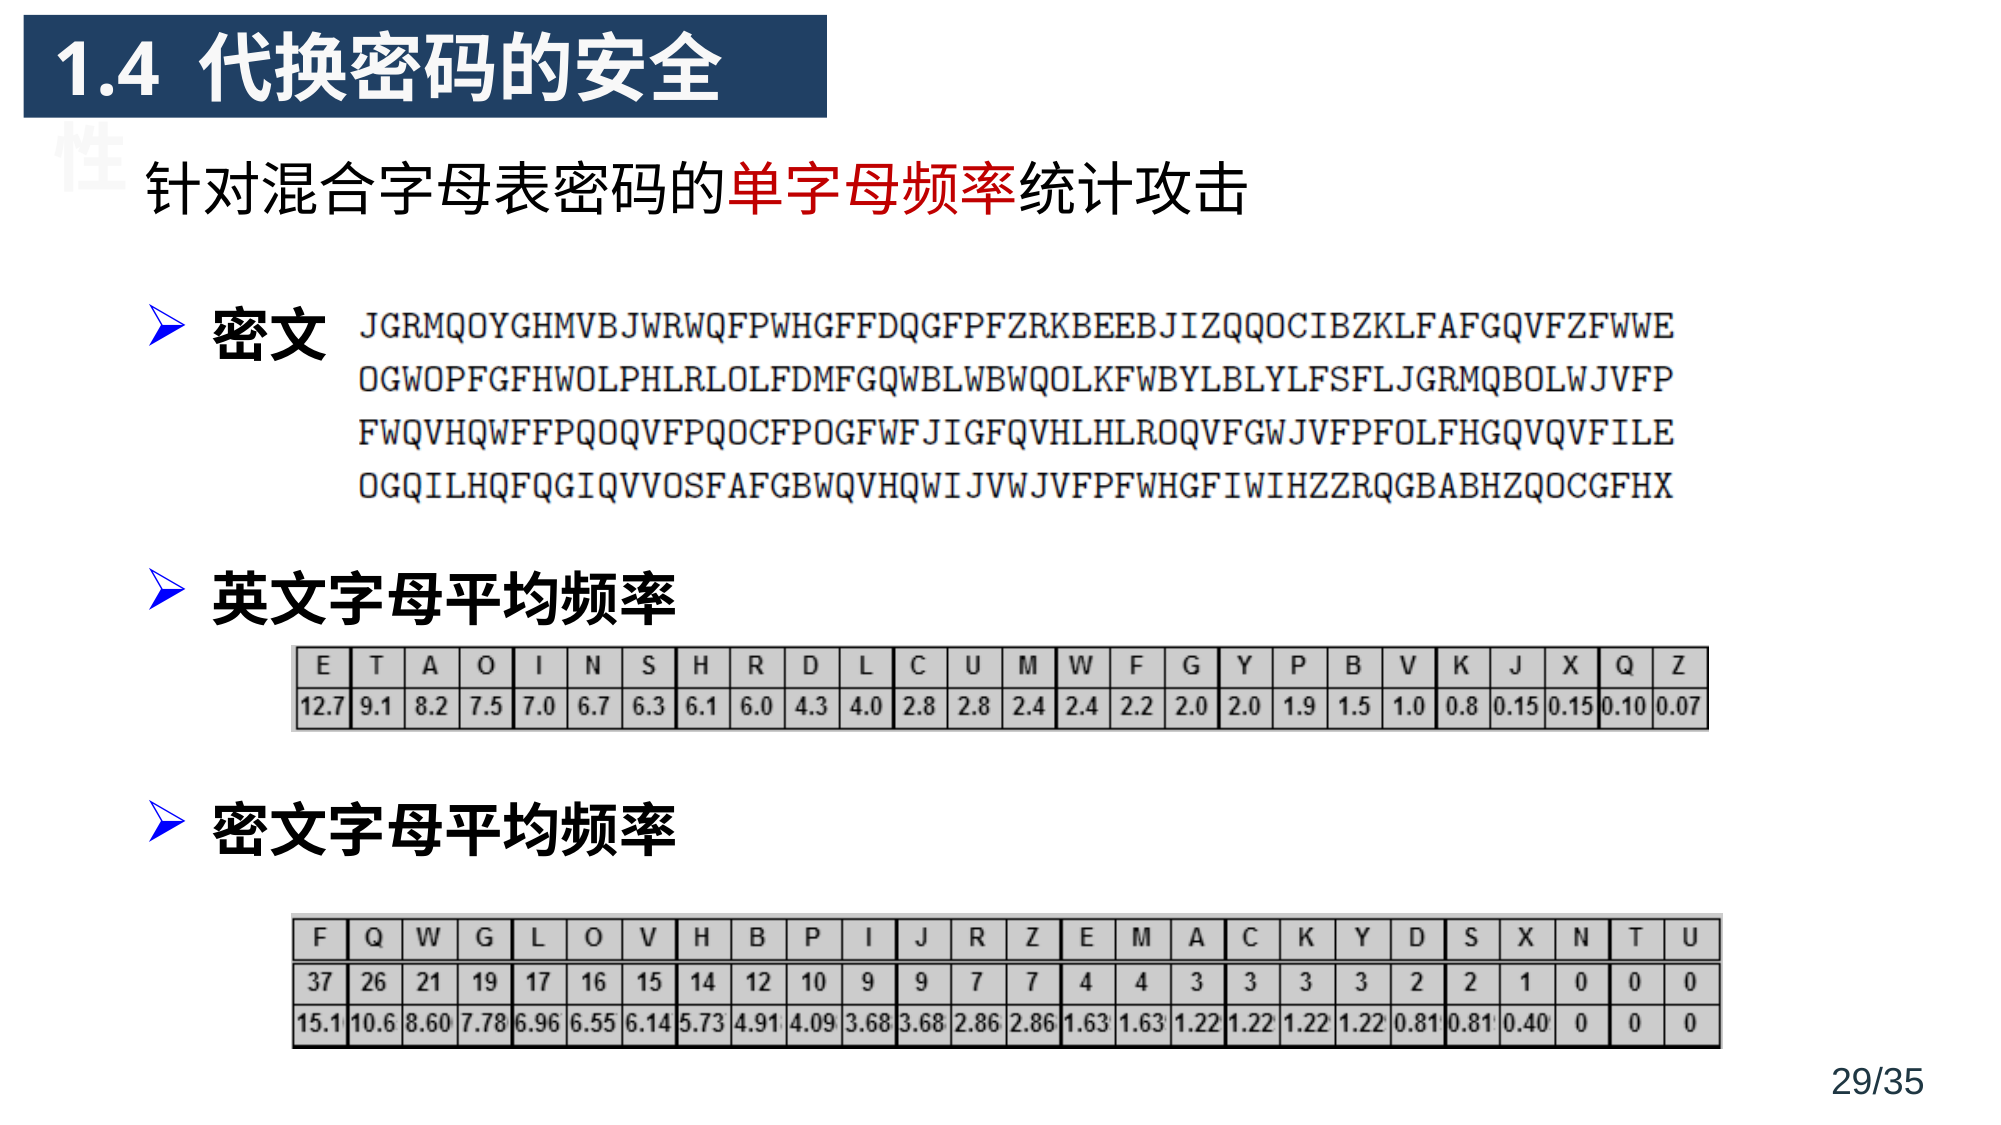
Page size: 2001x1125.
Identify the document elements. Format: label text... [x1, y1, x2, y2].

text_box 针对混合字母表密码的单字母频率统计攻击 [129, 144, 1293, 230]
text_box 密文字母平均频率 [129, 786, 1020, 872]
title 1.4 代换密码的安全性 [23, 14, 827, 118]
picture [359, 310, 1681, 507]
text_box 密文 [129, 290, 1020, 377]
picture [291, 913, 1724, 1049]
text_box 英文字母平均频率 [129, 554, 1020, 641]
picture [291, 645, 1709, 733]
